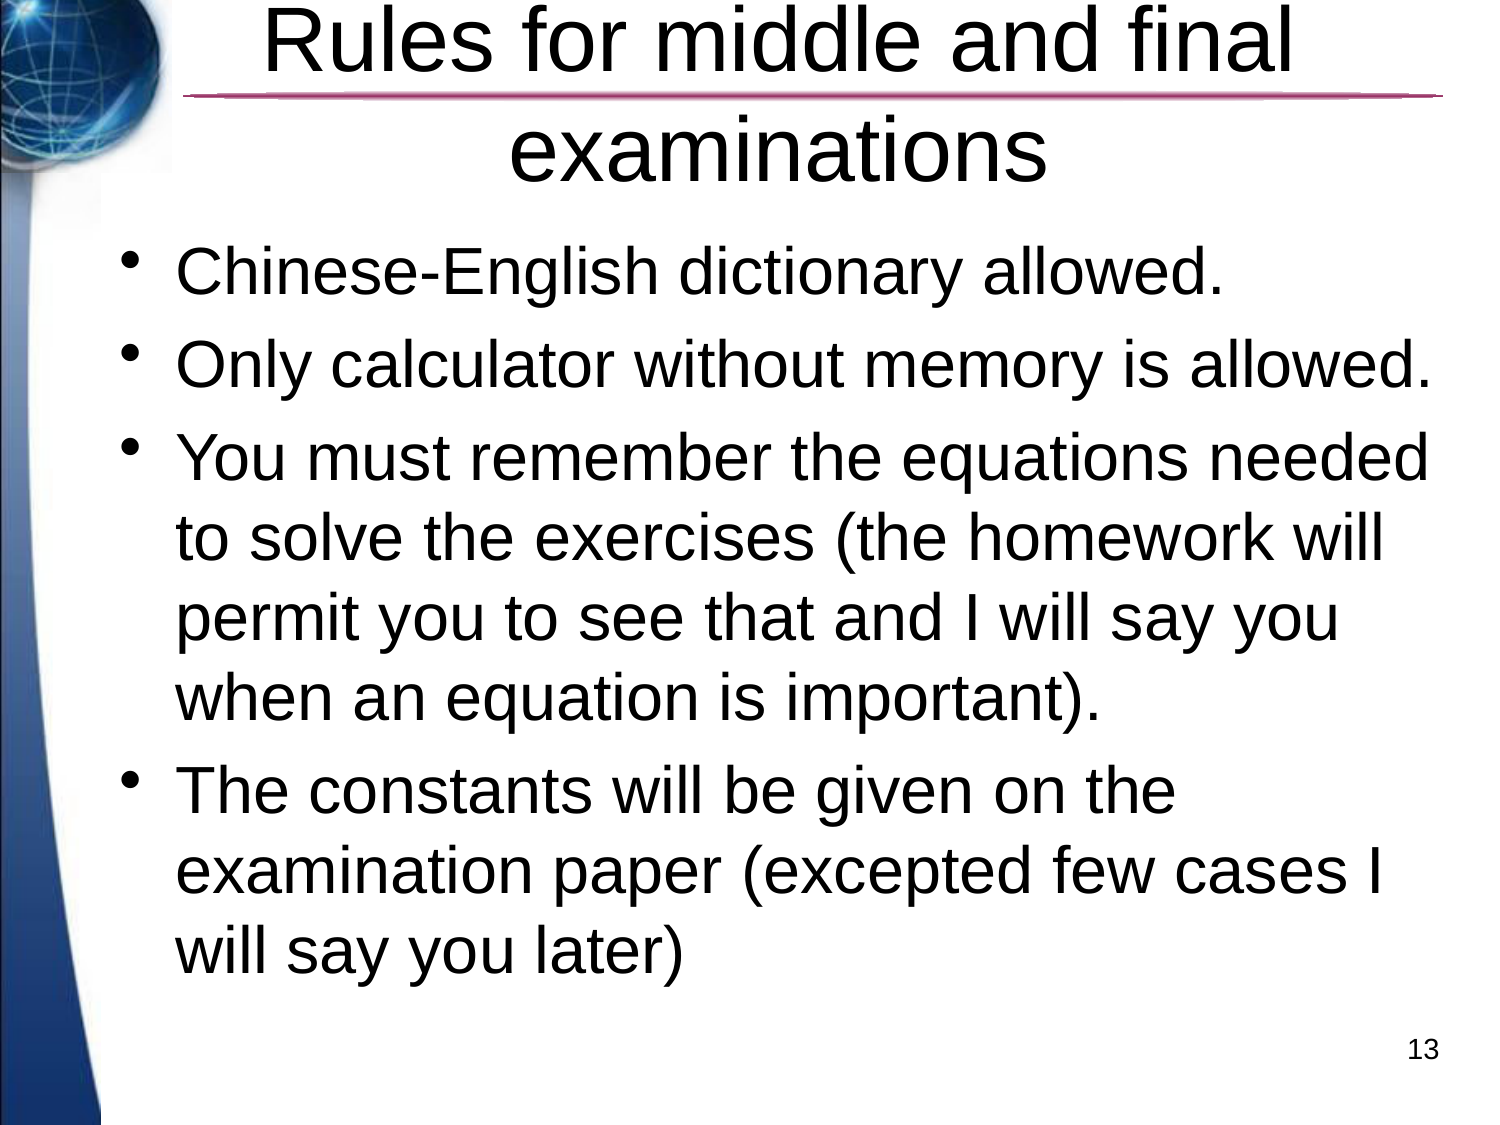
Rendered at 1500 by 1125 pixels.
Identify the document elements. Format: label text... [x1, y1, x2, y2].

slide_number 13 [1104, 1022, 1455, 1092]
title Rules for middle and final examinations [104, 0, 1455, 160]
picture [0, 0, 172, 1125]
list Chinese-English dictionary allowed. Only calculator without memory is allowed. You must remember the equations needed to solve the exercises (the homework will permit you to see that and I will say you when an equation is important). The constants will be given on the examination paper (excepted few cases I will say you later) [104, 220, 1455, 963]
